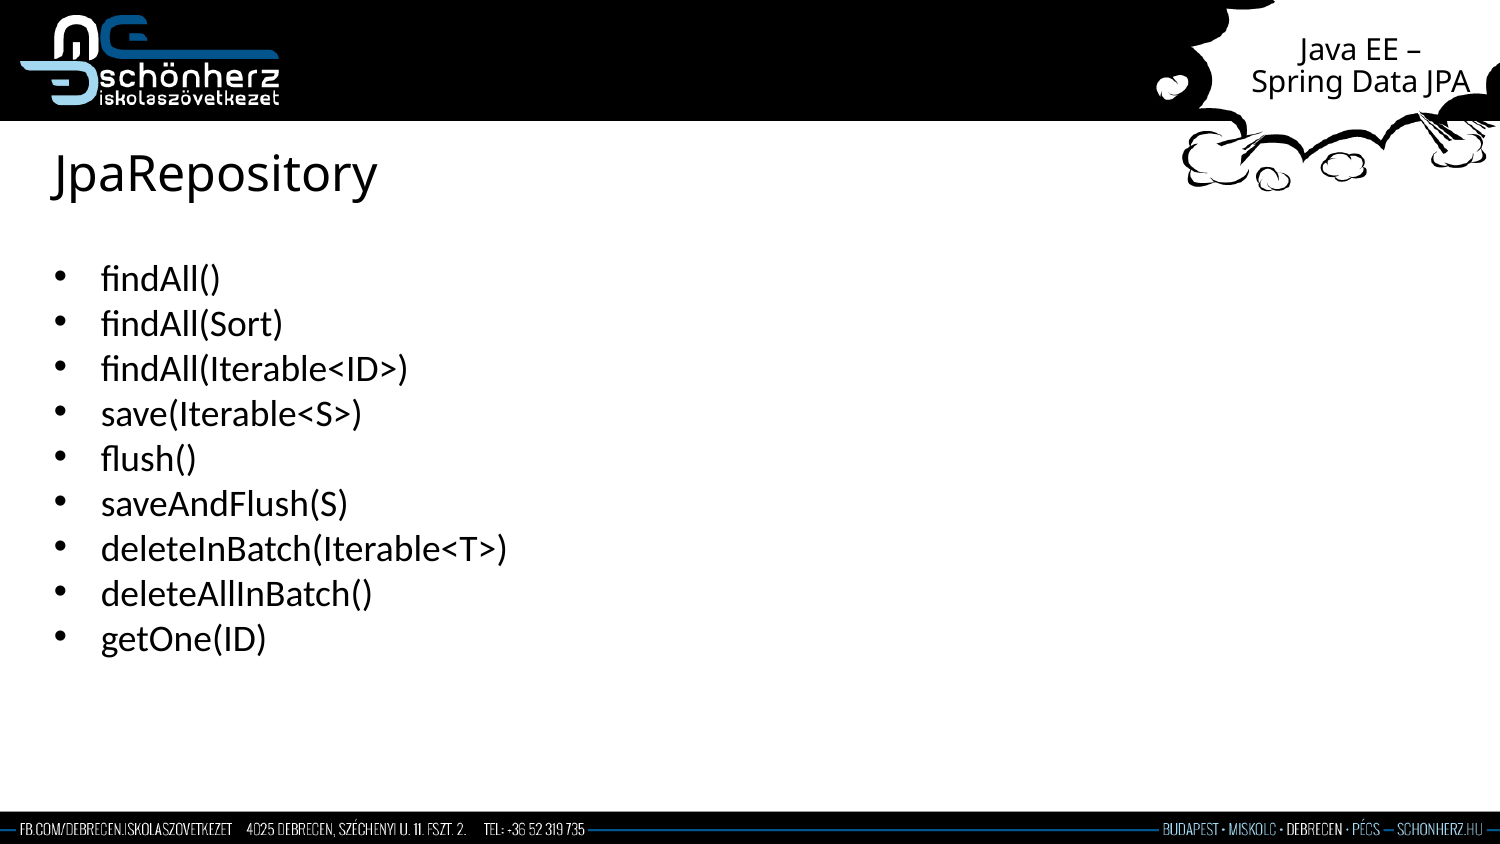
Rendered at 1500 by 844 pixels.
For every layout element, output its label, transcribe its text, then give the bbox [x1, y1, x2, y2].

subtitle JpaRepository [39, 140, 1455, 213]
text_box findAll() findAll(Sort) findAll(Iterable<ID>) save(Iterable<S>) flush() saveAndFlush(S) deleteInBatch(Iterable<T>) deleteAllInBatch() getOne(ID) [39, 246, 1455, 666]
picture [0, 0, 1500, 844]
title Java EE – Spring Data JPA [1233, 11, 1488, 107]
